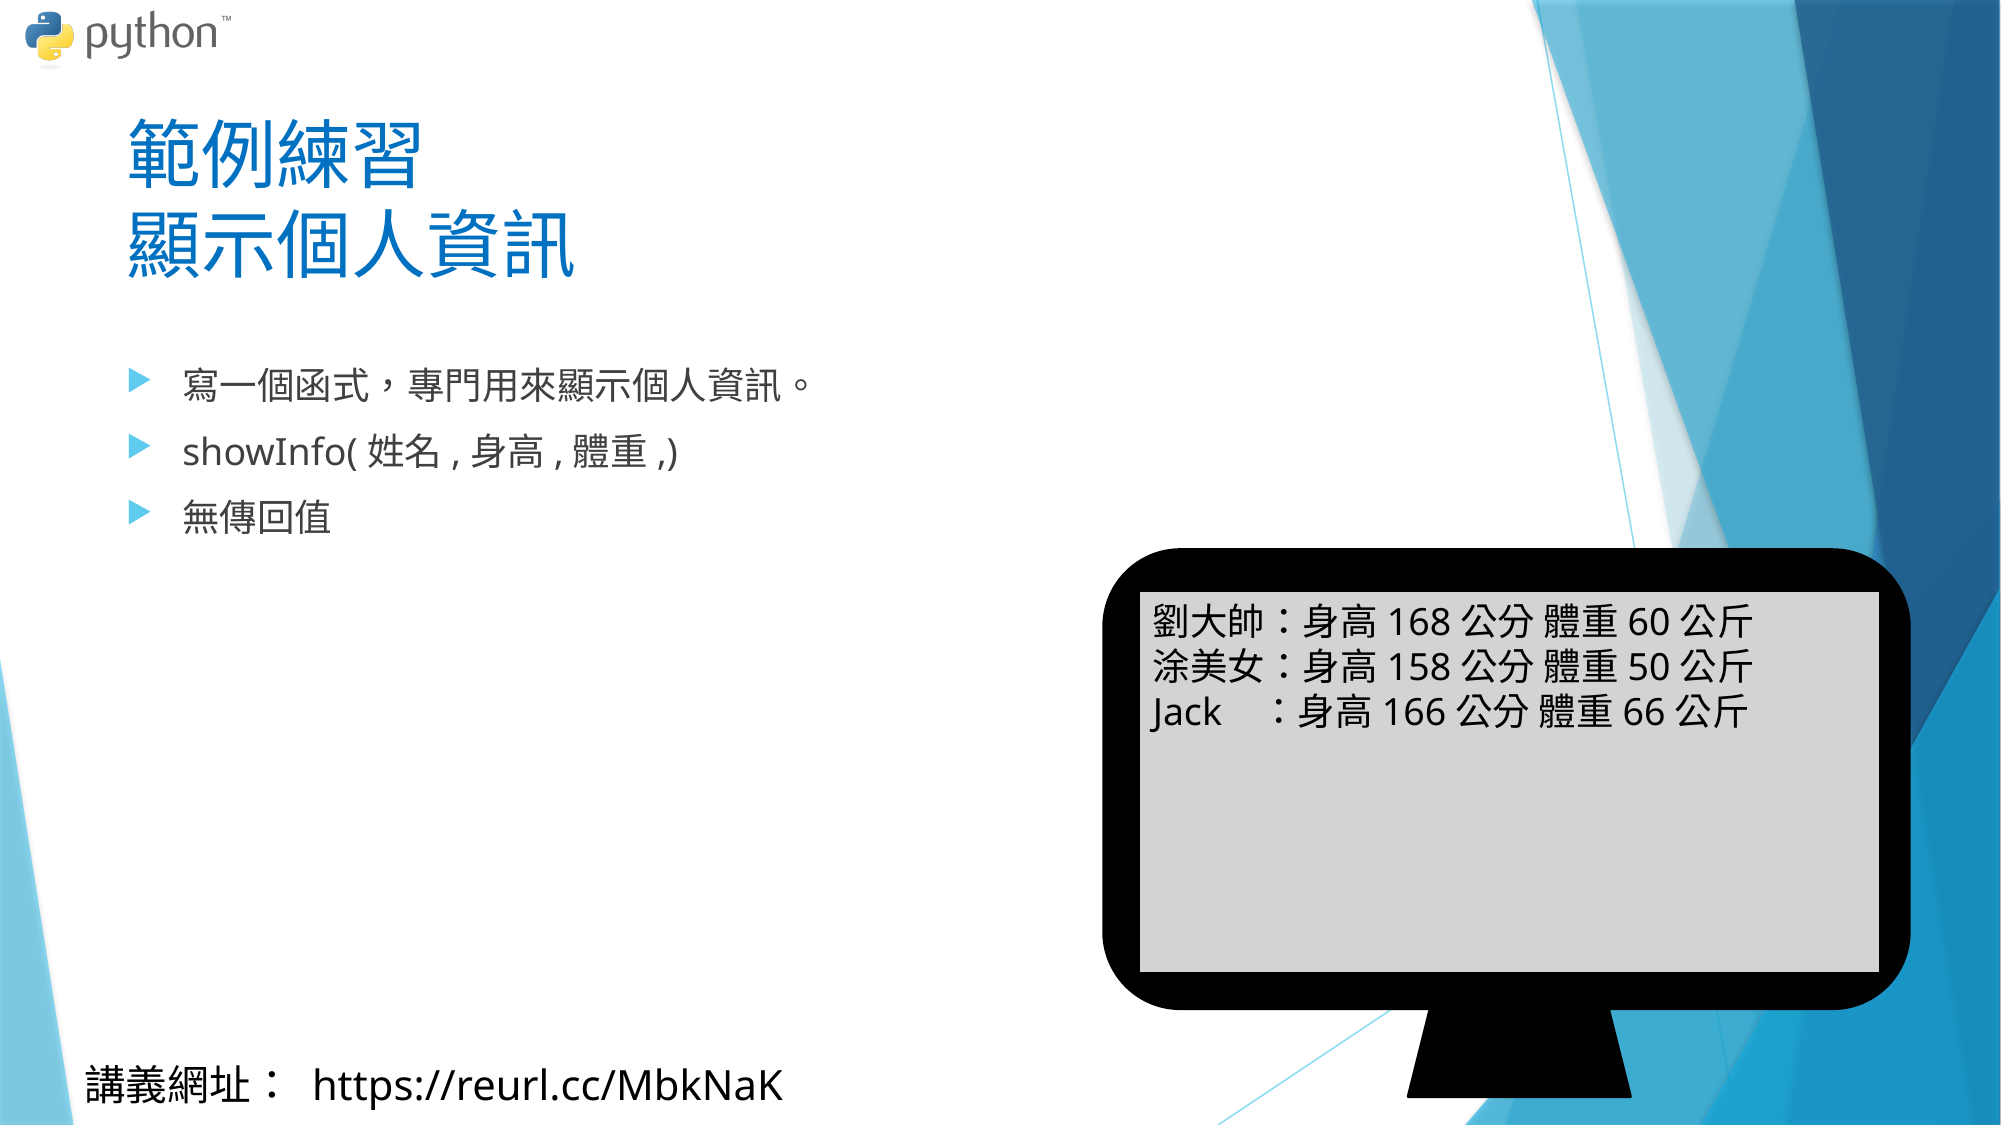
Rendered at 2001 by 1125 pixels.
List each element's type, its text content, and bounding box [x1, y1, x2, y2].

picture [23, 9, 233, 71]
title 範例練習 顯示個人資訊 [111, 99, 1522, 317]
list 寫一個函式，專門用來顯示個人資訊。 showInfo(姓名,身高,體重,) 無傳回值 [111, 354, 1522, 992]
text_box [1103, 549, 1910, 1098]
